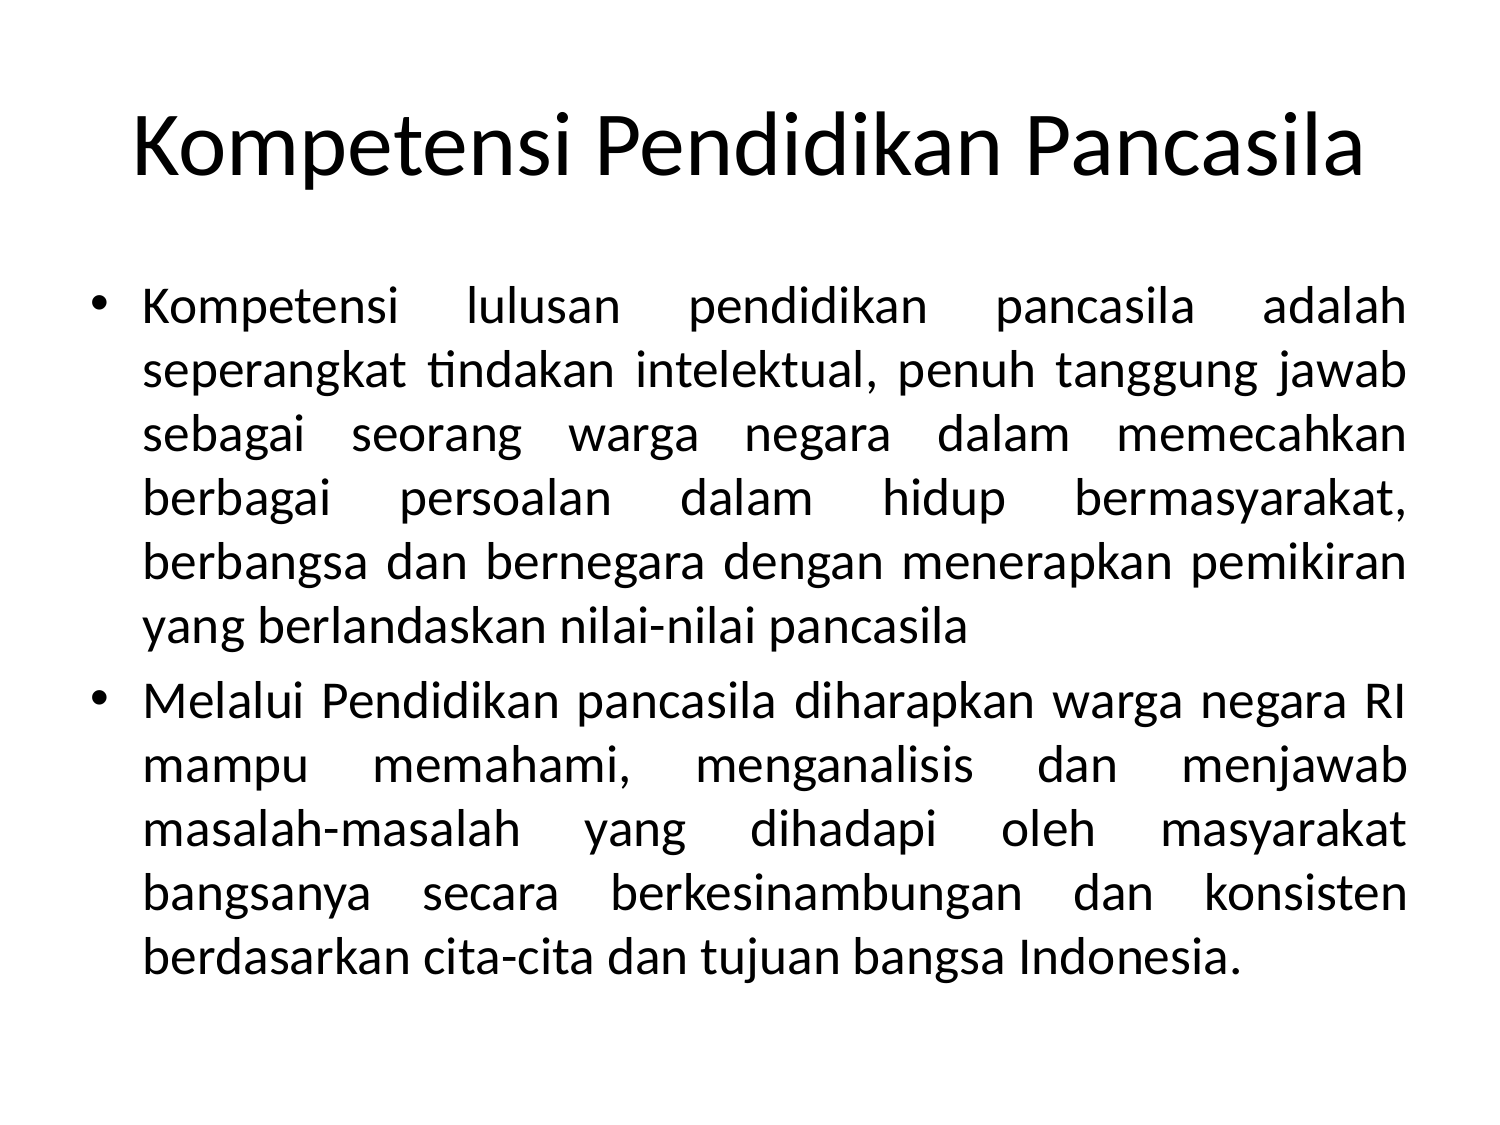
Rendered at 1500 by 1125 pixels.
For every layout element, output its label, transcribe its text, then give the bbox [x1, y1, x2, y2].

list Kompetensi lulusan pendidikan pancasila adalah seperangkat tindakan intelektual, penuh tanggung jawab sebagai seorang warga negara dalam memecahkan berbagai persoalan dalam hidup bermasyarakat, berbangsa dan bernegara dengan menerapkan pemikiran yang berlandaskan nilai-nilai pancasila Melalui Pendidikan pancasila diharapkan warga negara RI mampu memahami, menganalisis dan menjawab masalah-masalah yang dihadapi oleh masyarakat bangsanya secara berkesinambungan dan konsisten berdasarkan cita-cita dan tujuan bangsa Indonesia. [75, 262, 1425, 1005]
title Kompetensi Pendidikan Pancasila [75, 45, 1425, 233]
